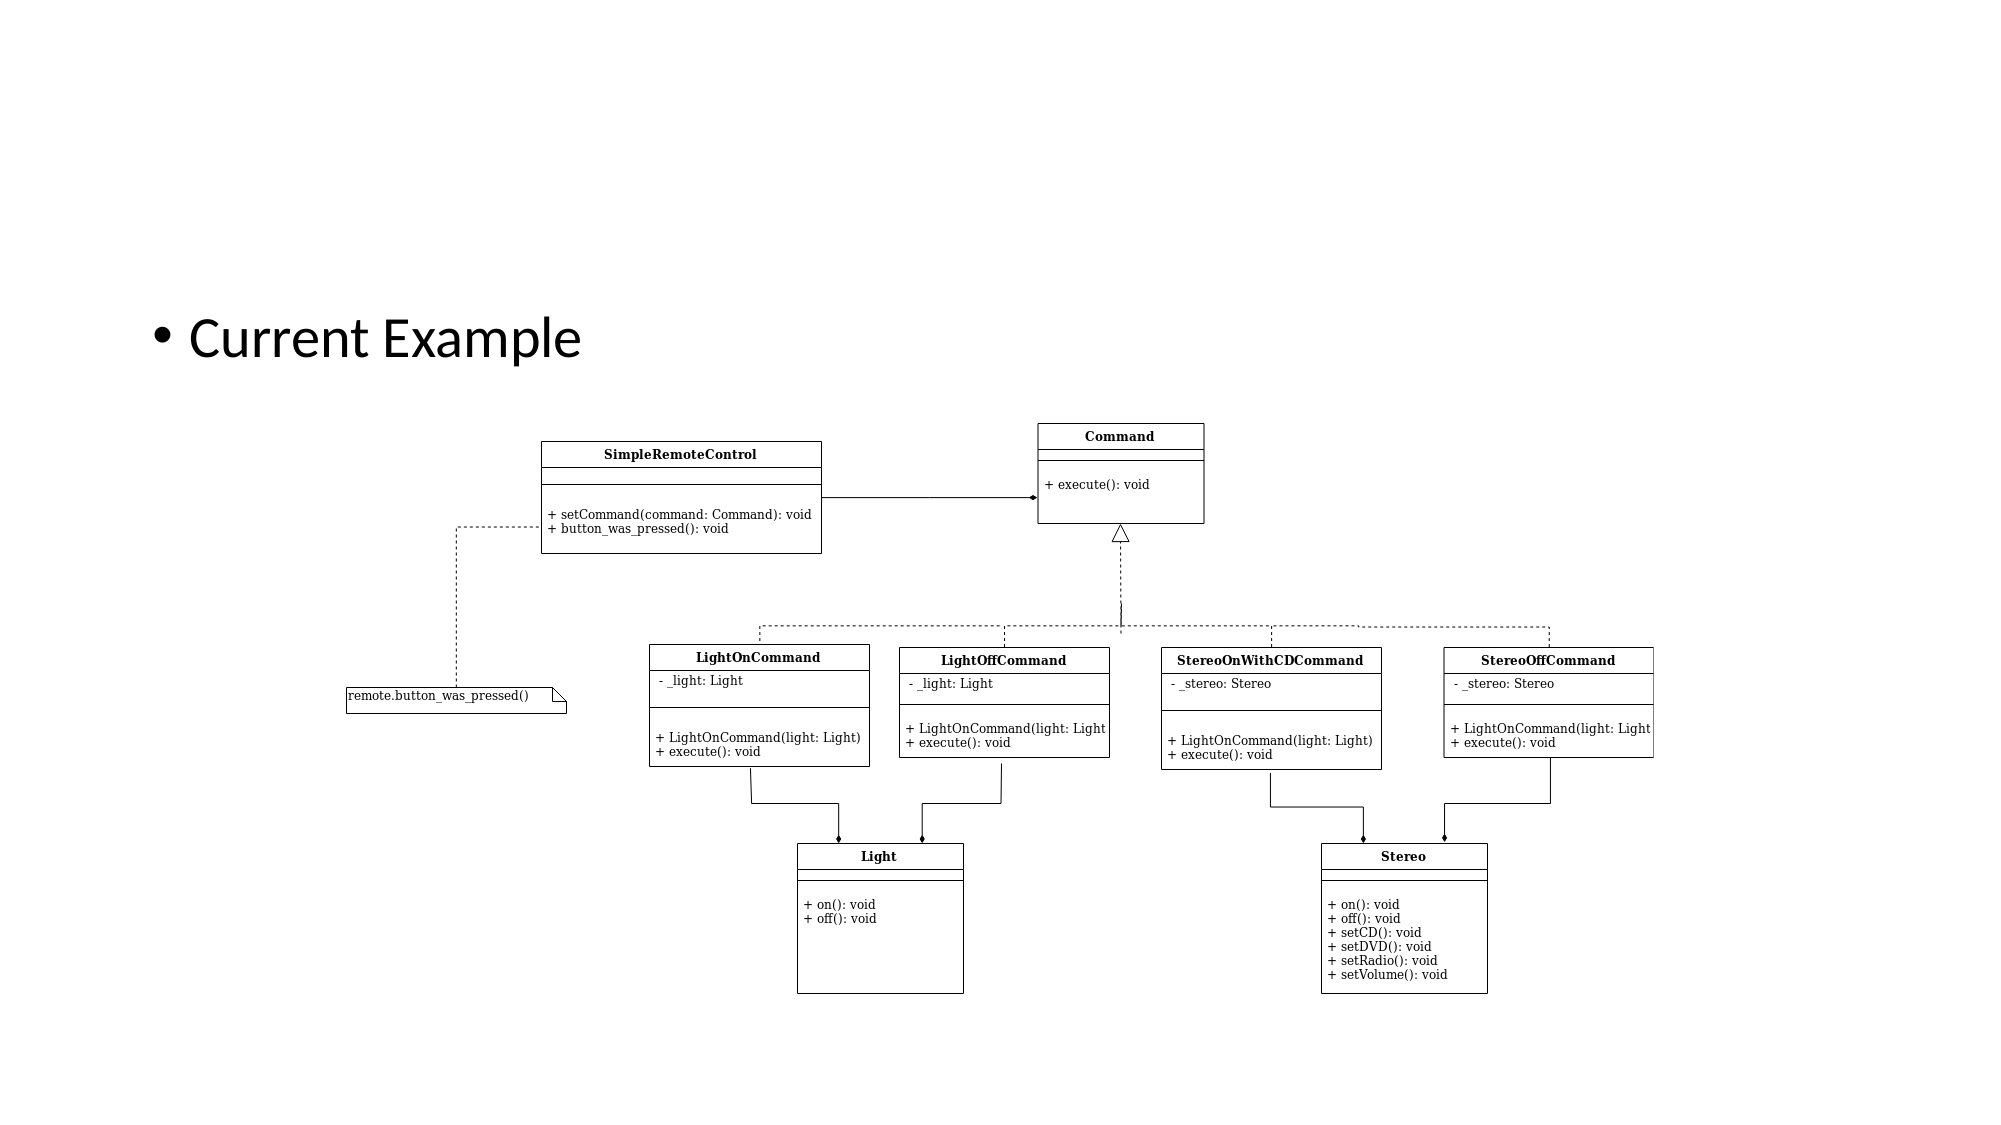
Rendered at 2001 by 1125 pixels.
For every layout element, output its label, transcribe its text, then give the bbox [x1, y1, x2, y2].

picture [346, 423, 1654, 997]
list Current Example [137, 299, 1863, 1014]
